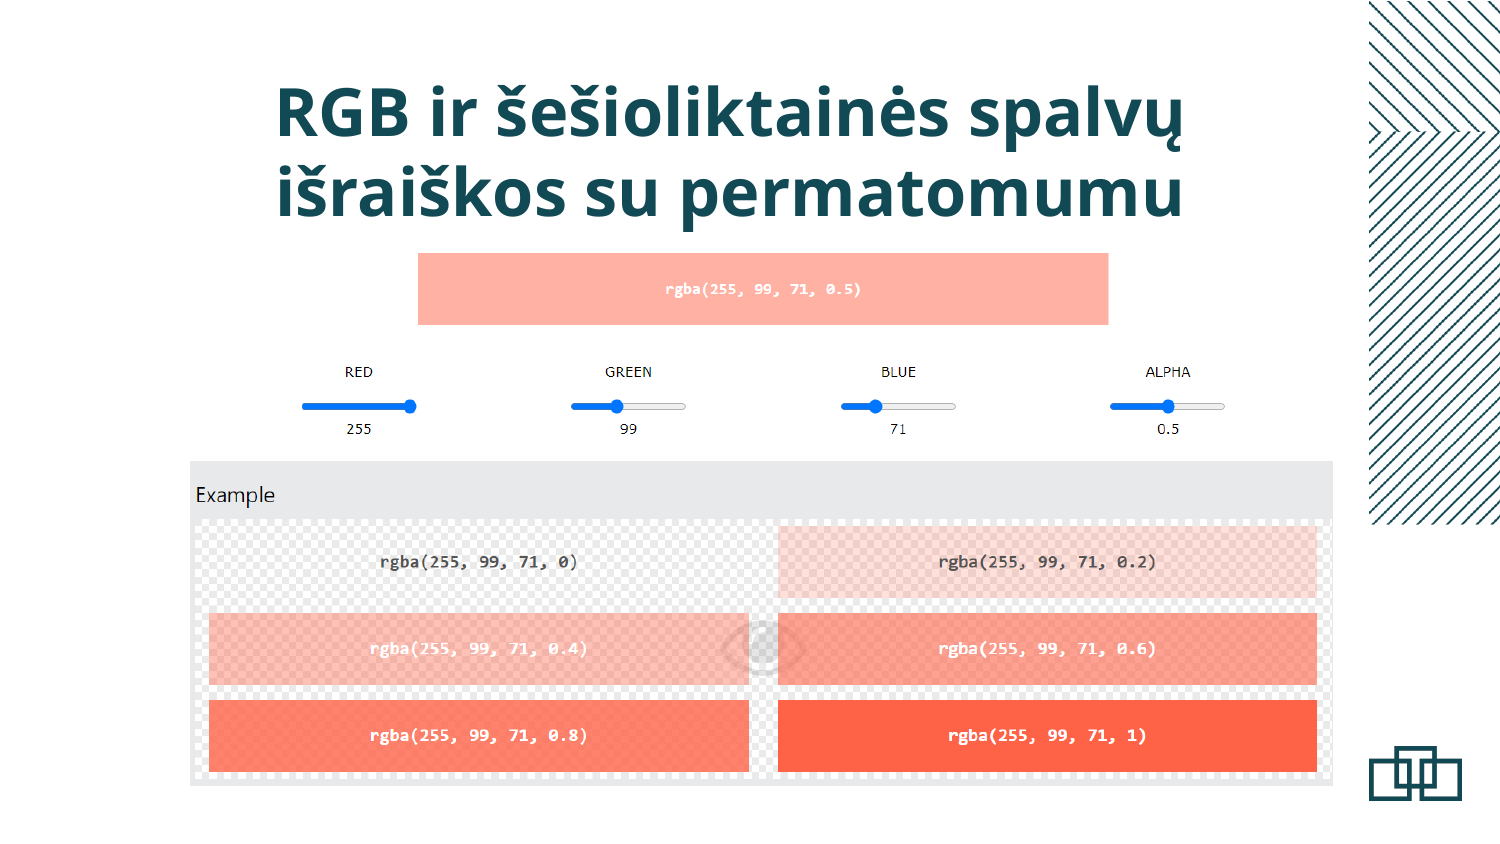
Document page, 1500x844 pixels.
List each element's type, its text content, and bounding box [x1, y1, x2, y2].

picture [1369, 746, 1462, 801]
picture [190, 226, 1333, 786]
text_box RGB ir šešioliktainės spalvų išraiškos su permatomumu [128, 72, 1333, 227]
picture [1369, 0, 1500, 525]
